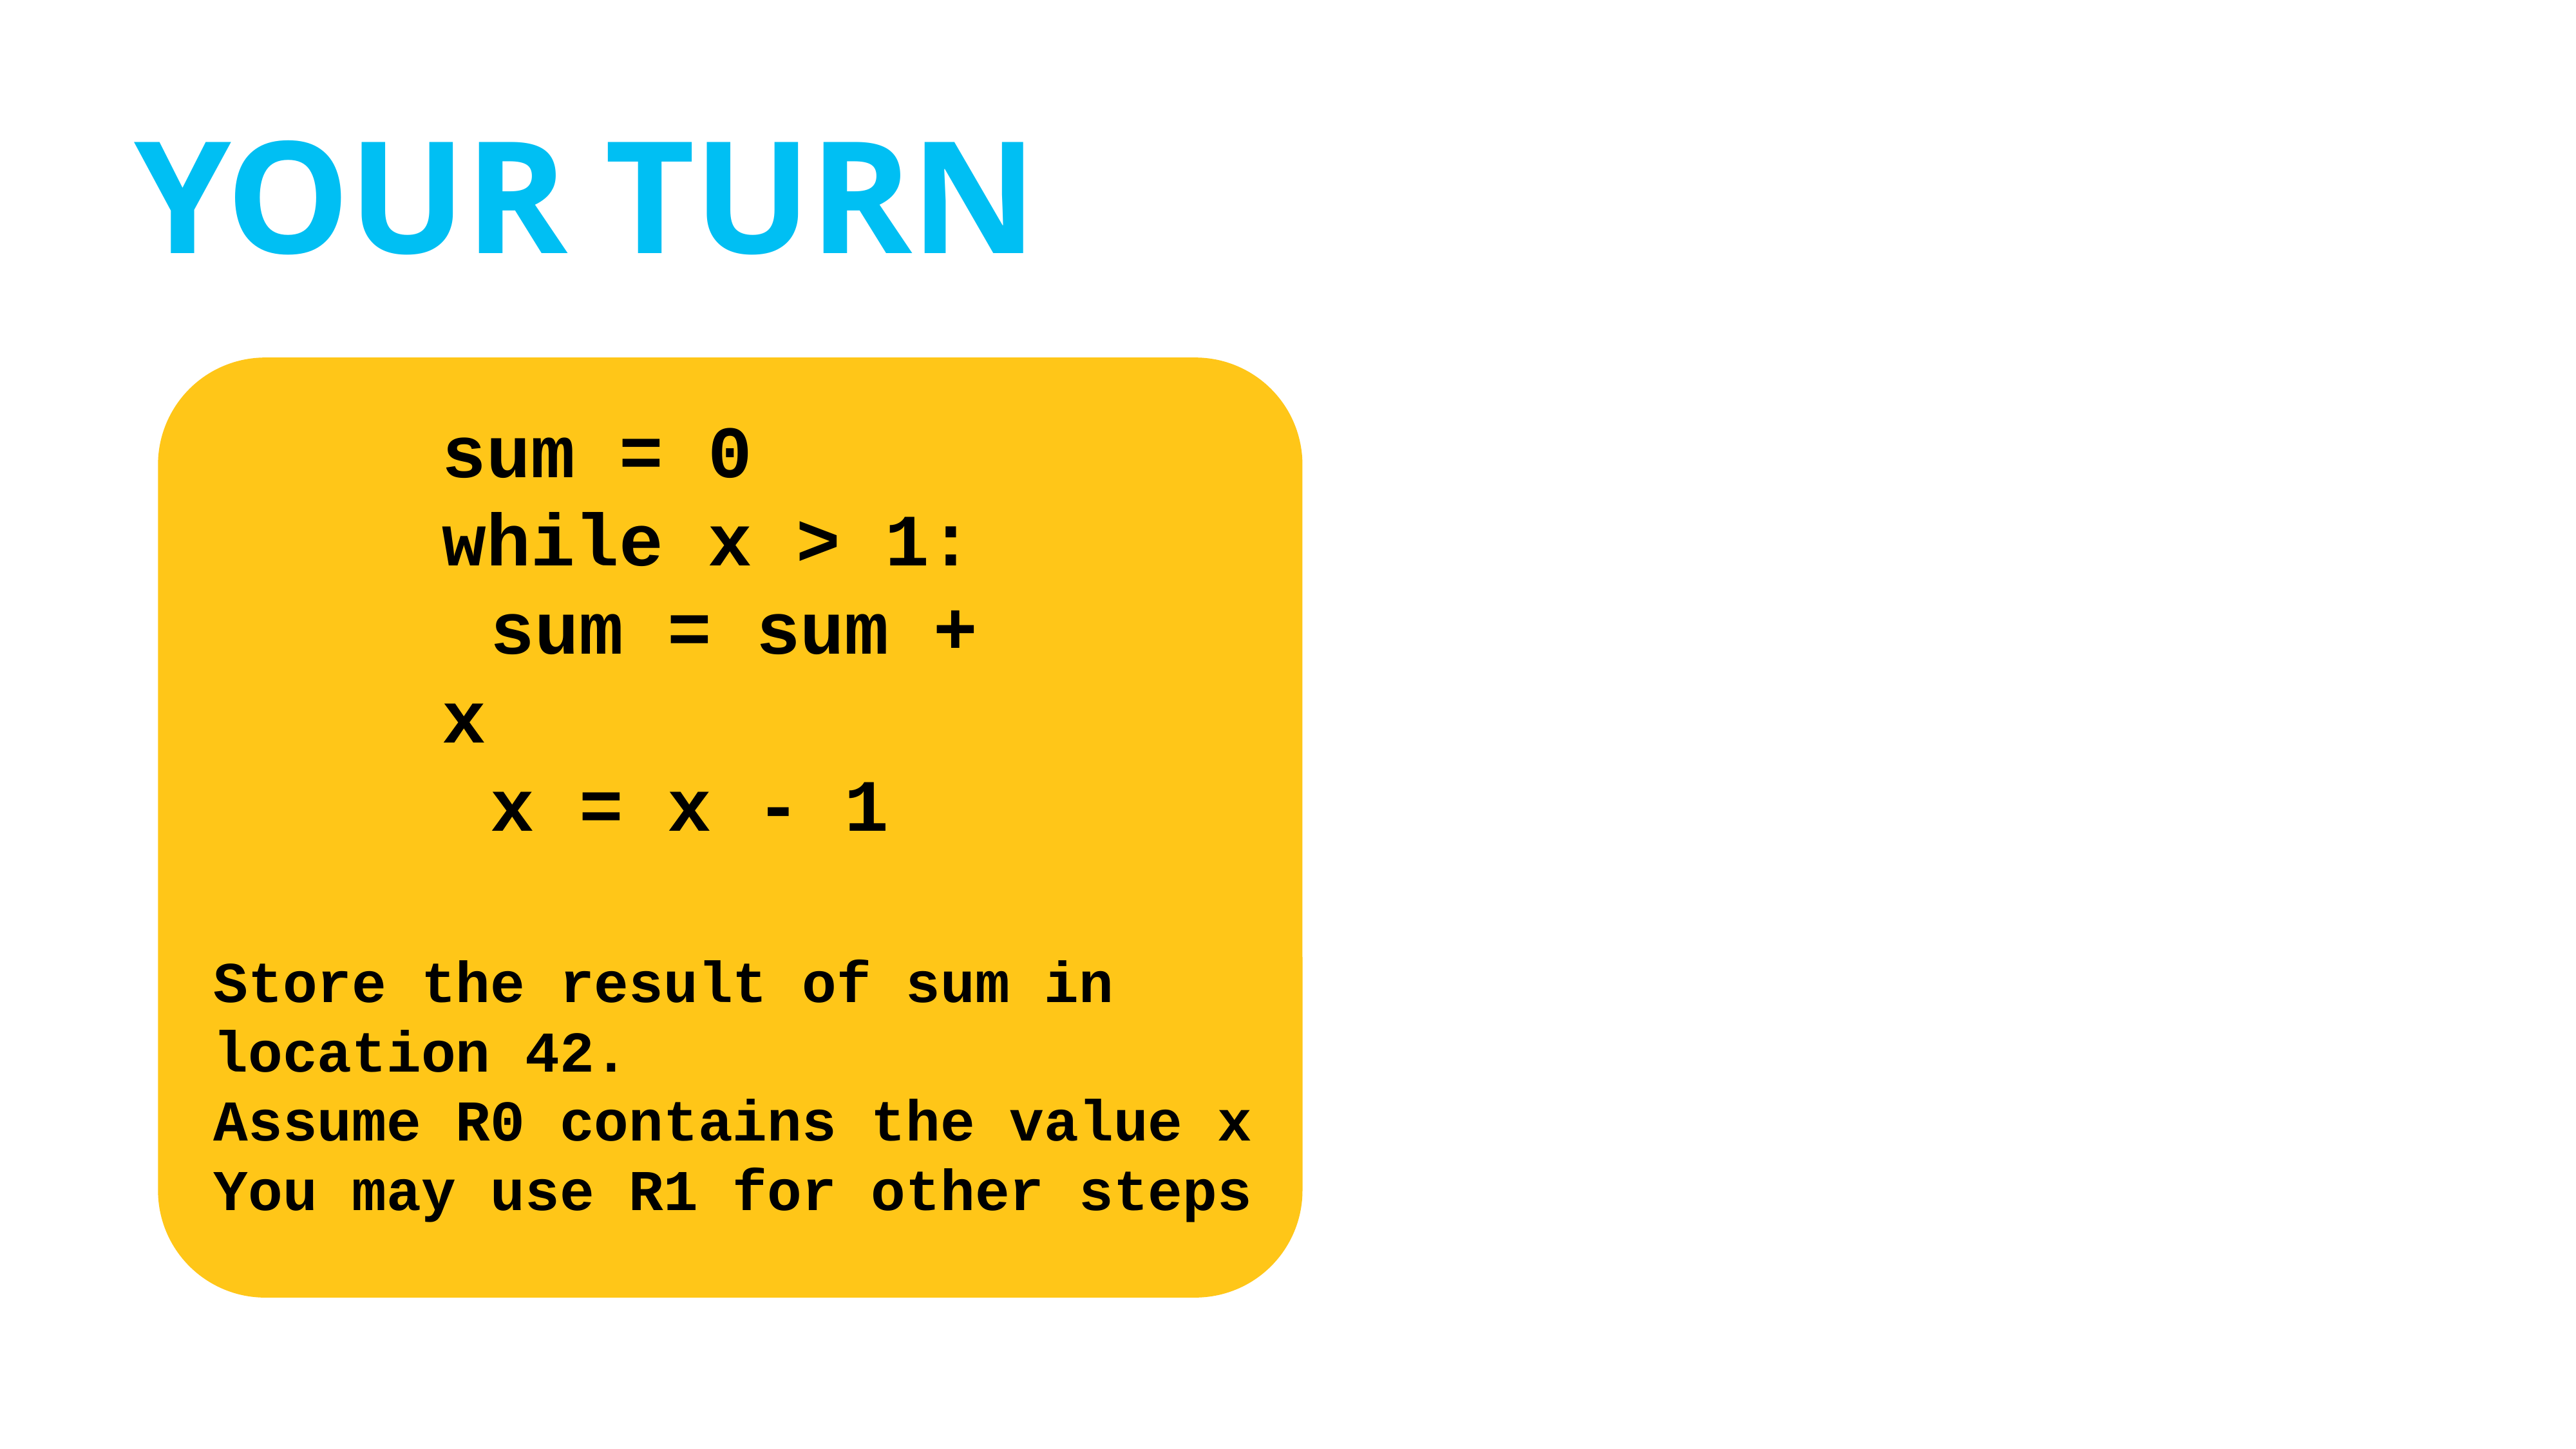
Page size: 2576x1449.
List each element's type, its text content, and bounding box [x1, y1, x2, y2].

text_box Store the result of sum in location 42. Assume R0 contains the value x You may use R1 for other steps [208, 939, 1330, 1227]
text_box [158, 372, 1303, 1298]
title Your Turn [128, 128, 2448, 372]
text_box sum = 0 while x > 1: sum = sum + x x = x - 1 [437, 442, 1024, 808]
